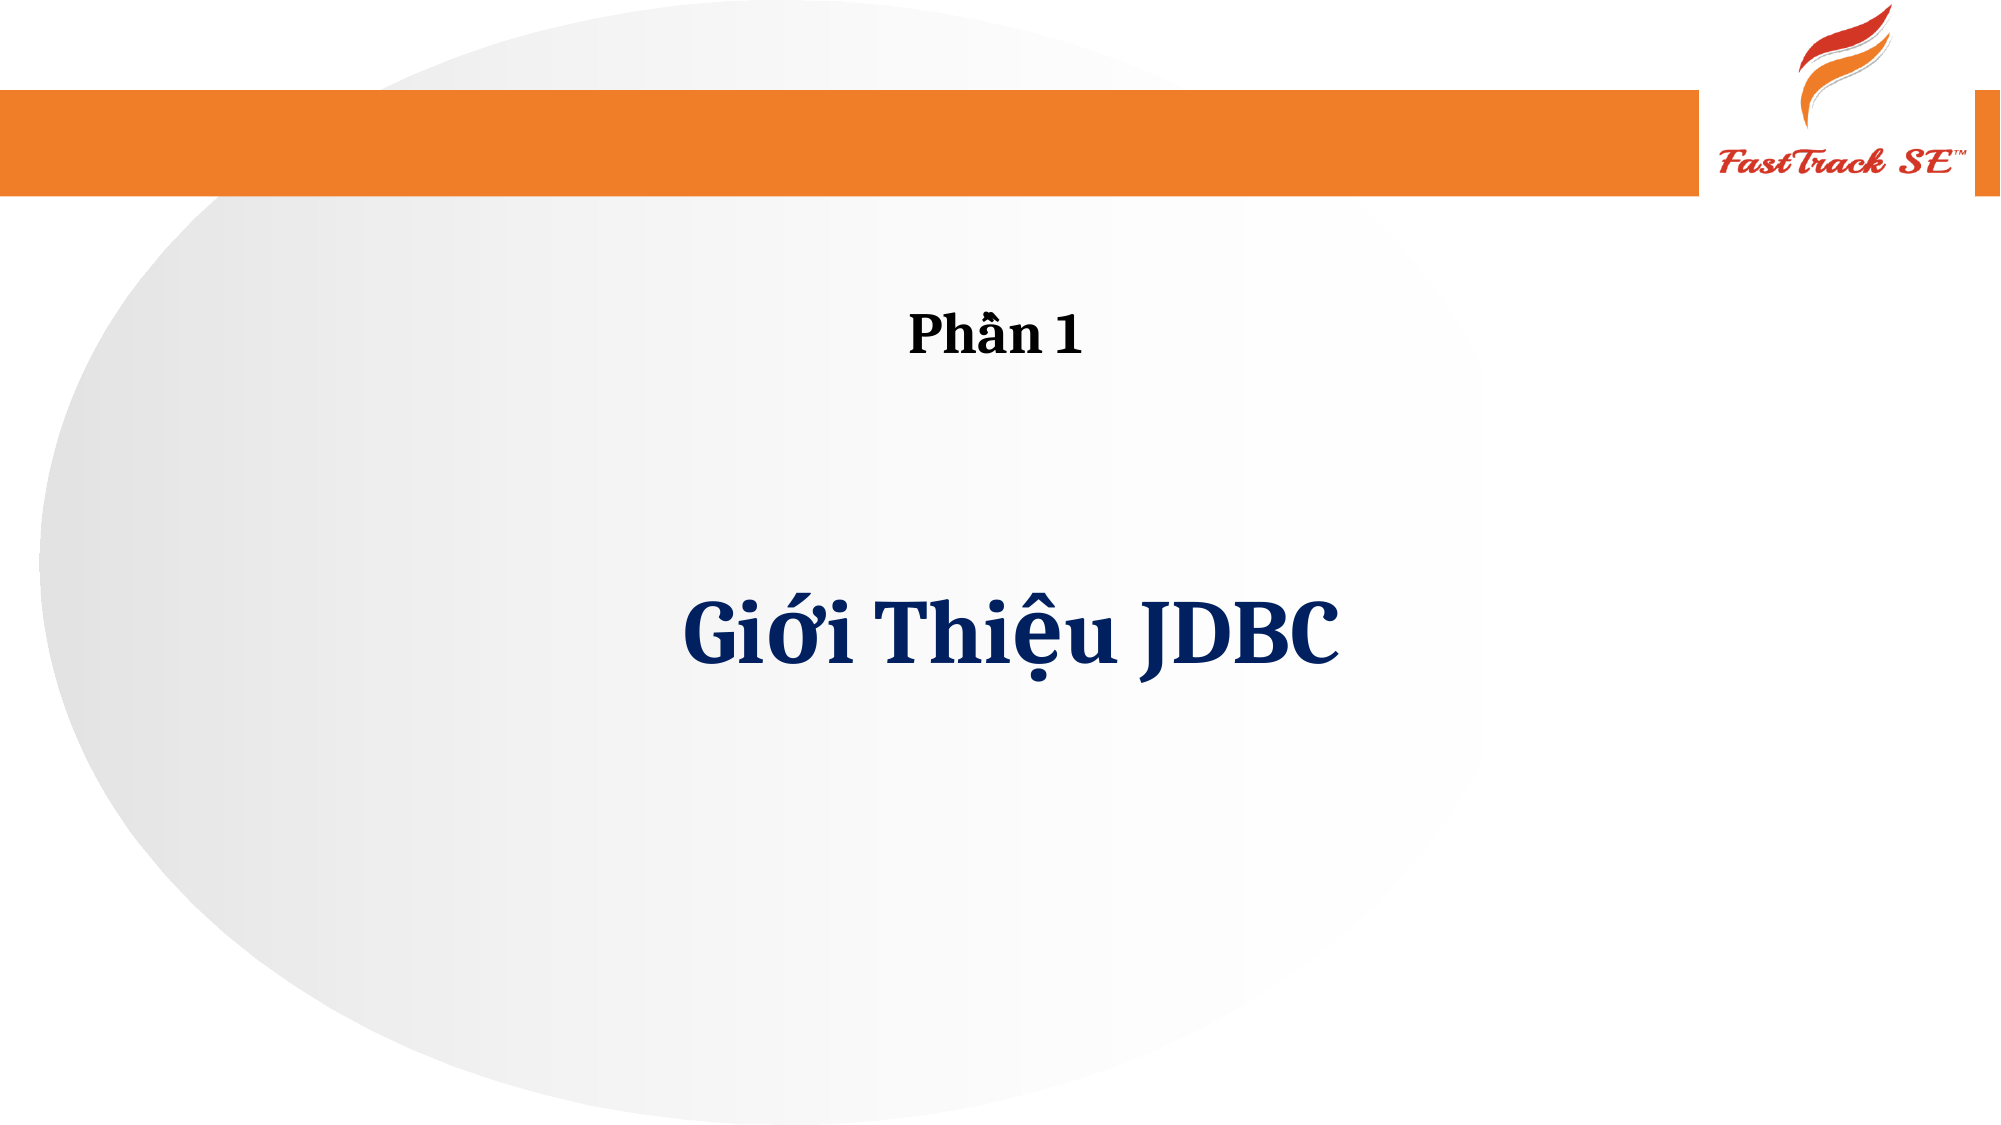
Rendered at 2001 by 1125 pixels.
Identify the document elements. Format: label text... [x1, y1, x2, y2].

text_box Phần 1 [893, 287, 1098, 373]
text_box Giới Thiệu JDBC [387, 575, 1638, 679]
picture [1700, 0, 1975, 192]
